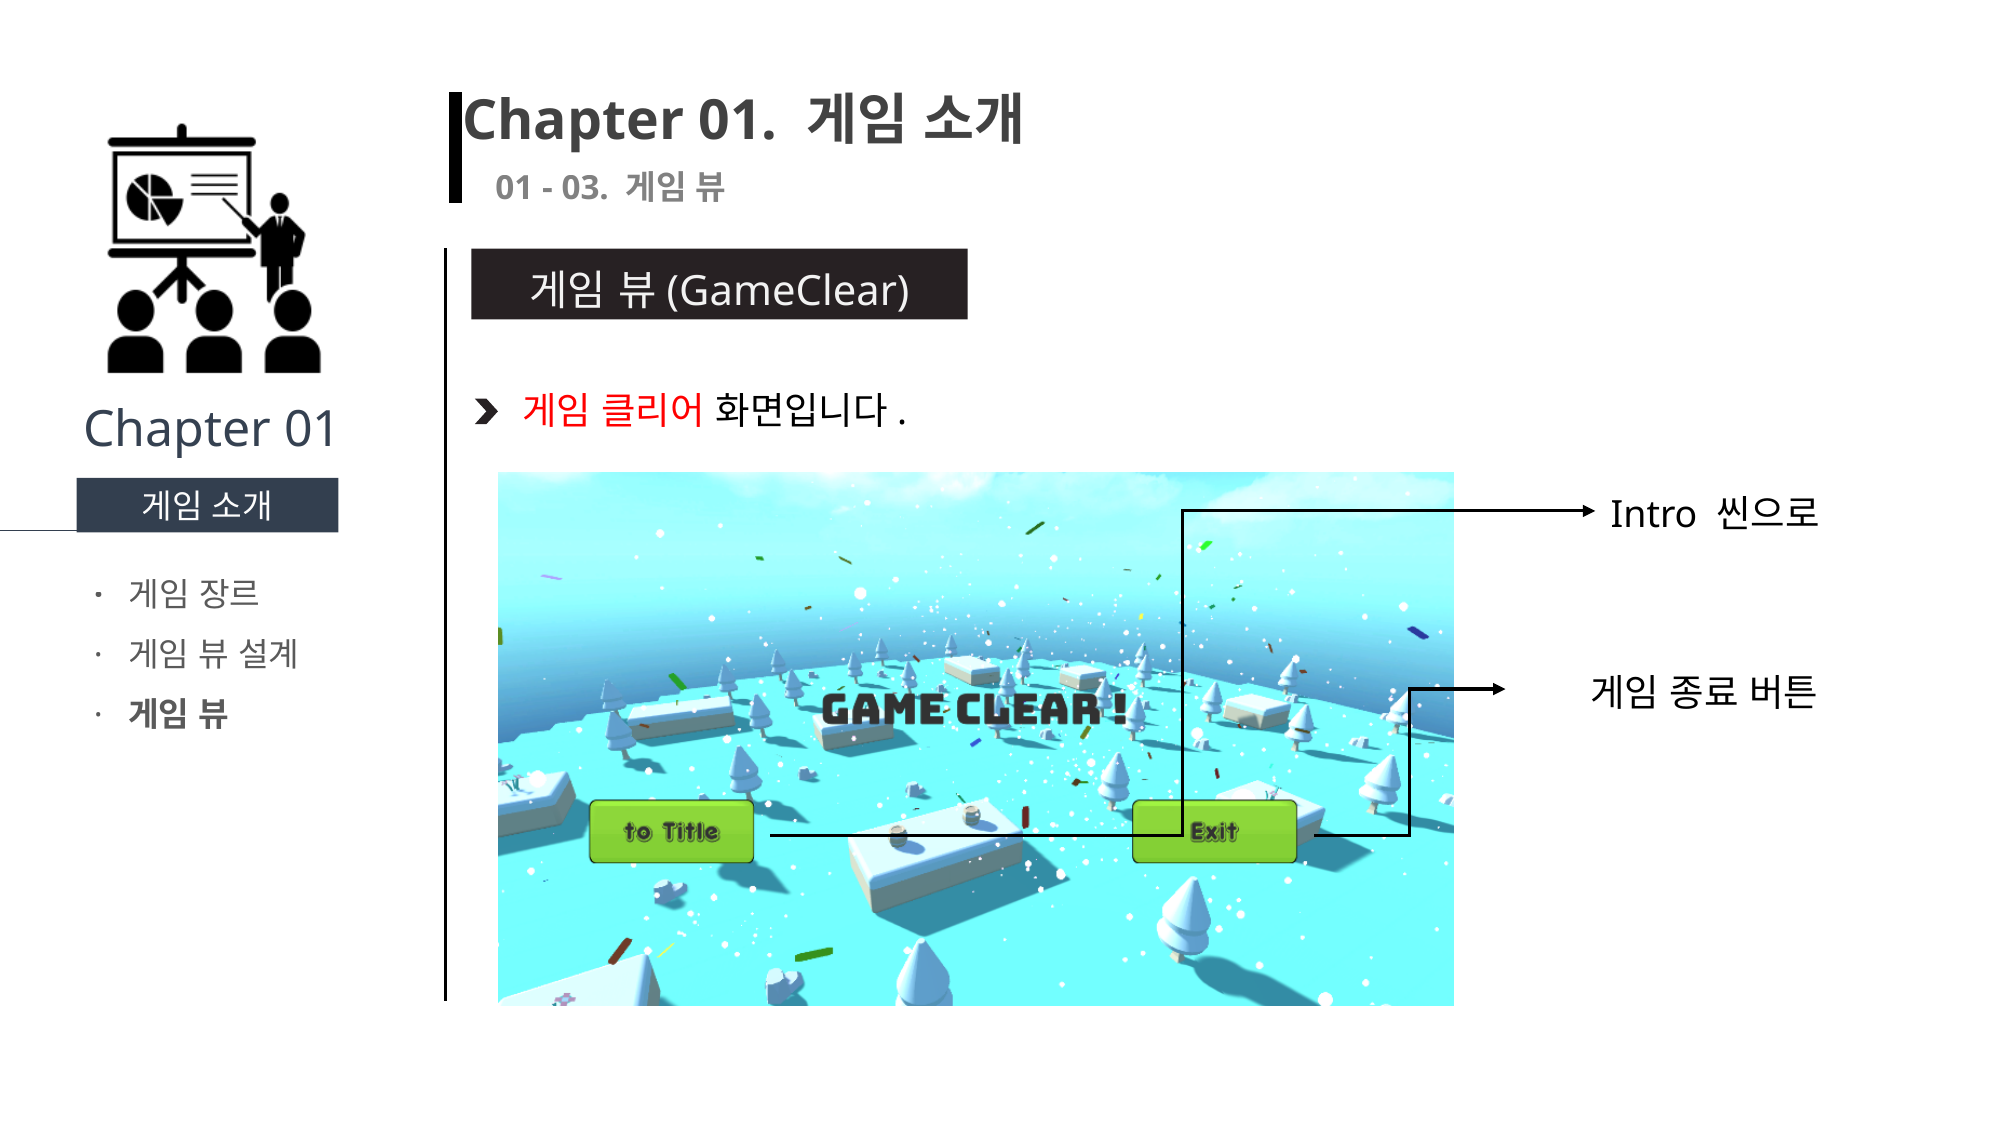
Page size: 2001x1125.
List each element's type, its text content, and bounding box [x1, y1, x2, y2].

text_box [446, 389, 528, 534]
text_box 게임 클리어 화면입니다. [507, 379, 1654, 440]
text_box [770, 510, 1596, 836]
text_box Intro 씬으로 [1522, 482, 1908, 543]
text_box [0, 389, 445, 534]
text_box 게임 종료 버튼 [1596, 661, 1886, 722]
text_box 게임 뷰(GameClear) [495, 255, 944, 321]
picture [76, 109, 353, 387]
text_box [1313, 689, 1506, 836]
picture [498, 472, 1454, 1007]
text_box · 게임 장르 · 게임 뷰 설계 · 게임 뷰 [79, 546, 315, 741]
text_box 01 - 03. 게임 뷰 [480, 159, 742, 214]
text_box [470, 248, 969, 320]
text_box Chapter 01. 게임 소개 [447, 76, 1041, 158]
